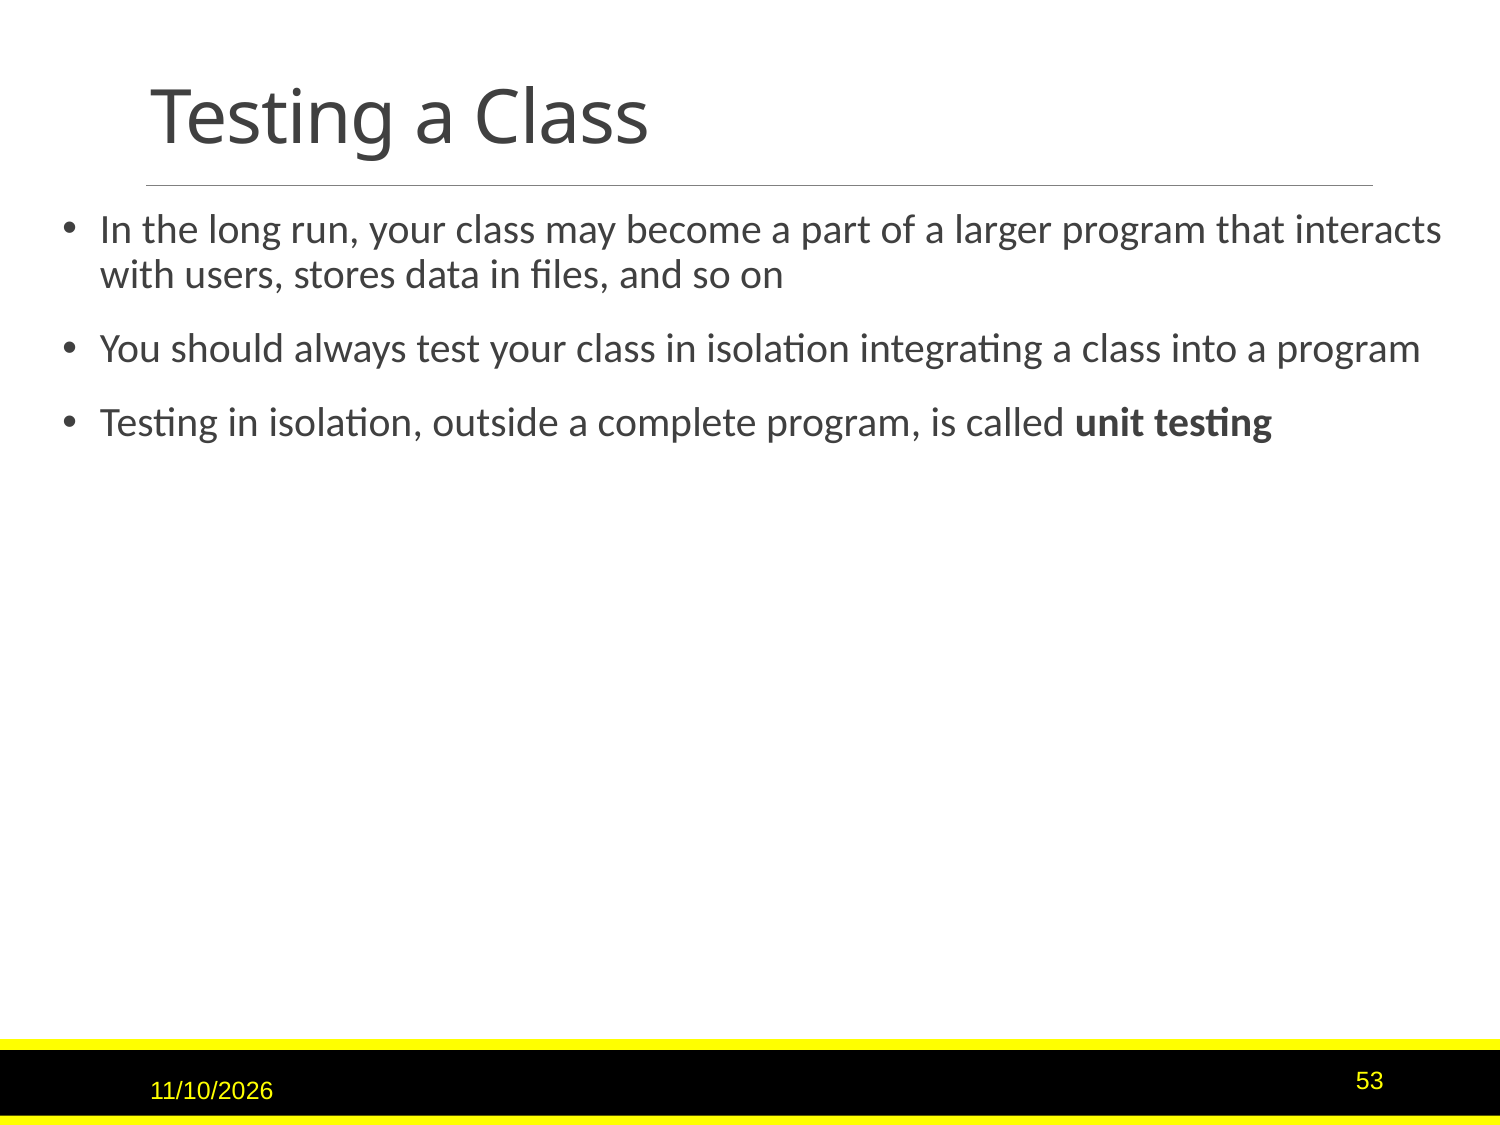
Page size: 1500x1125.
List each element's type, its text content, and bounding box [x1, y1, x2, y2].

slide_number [135, 1059, 440, 1120]
list In the long run, your class may become a part of a larger program that interacts with users, stores data in files, and so on You should always test your class in isolation integrating a class into a program Testing in isolation, outside a complete program, is called unit testing [62, 200, 1450, 1038]
title Testing a Class [135, 47, 1373, 167]
